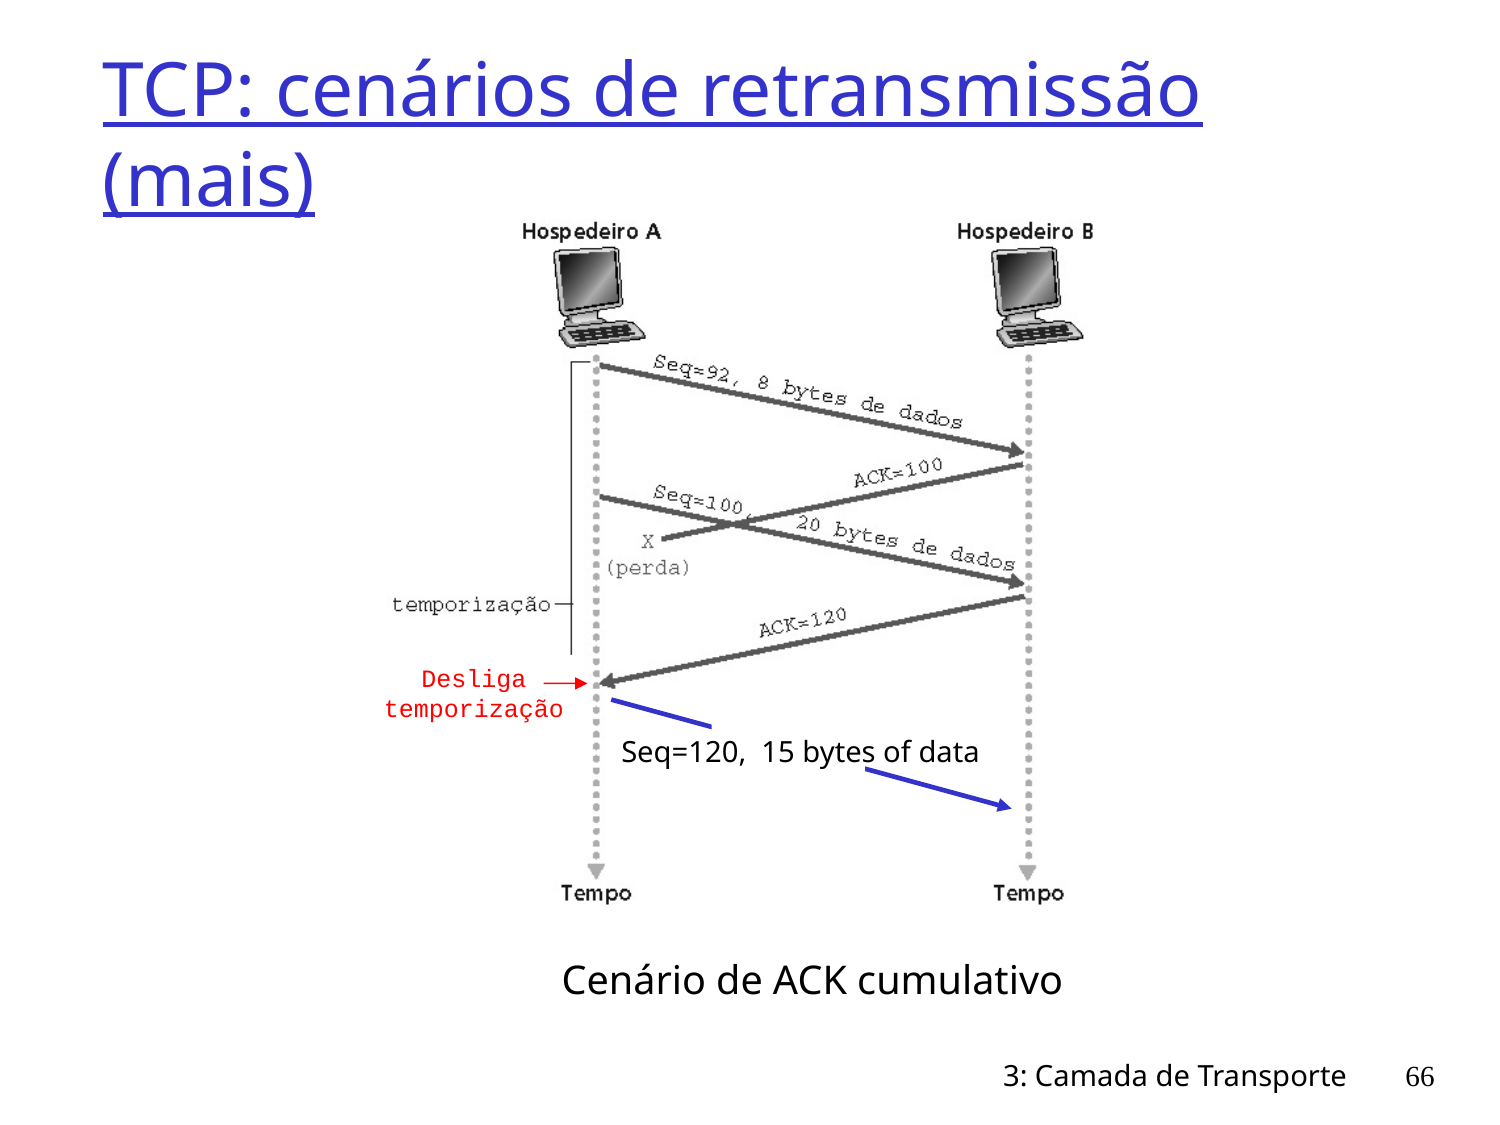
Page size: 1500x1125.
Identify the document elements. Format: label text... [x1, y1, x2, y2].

title TCP: cenários de retransmissão (mais) [87, 37, 1426, 226]
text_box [291, 218, 1094, 1011]
footer 3: Camada de Transporte [887, 1049, 1338, 1125]
slide_number 66 [1338, 1049, 1451, 1125]
